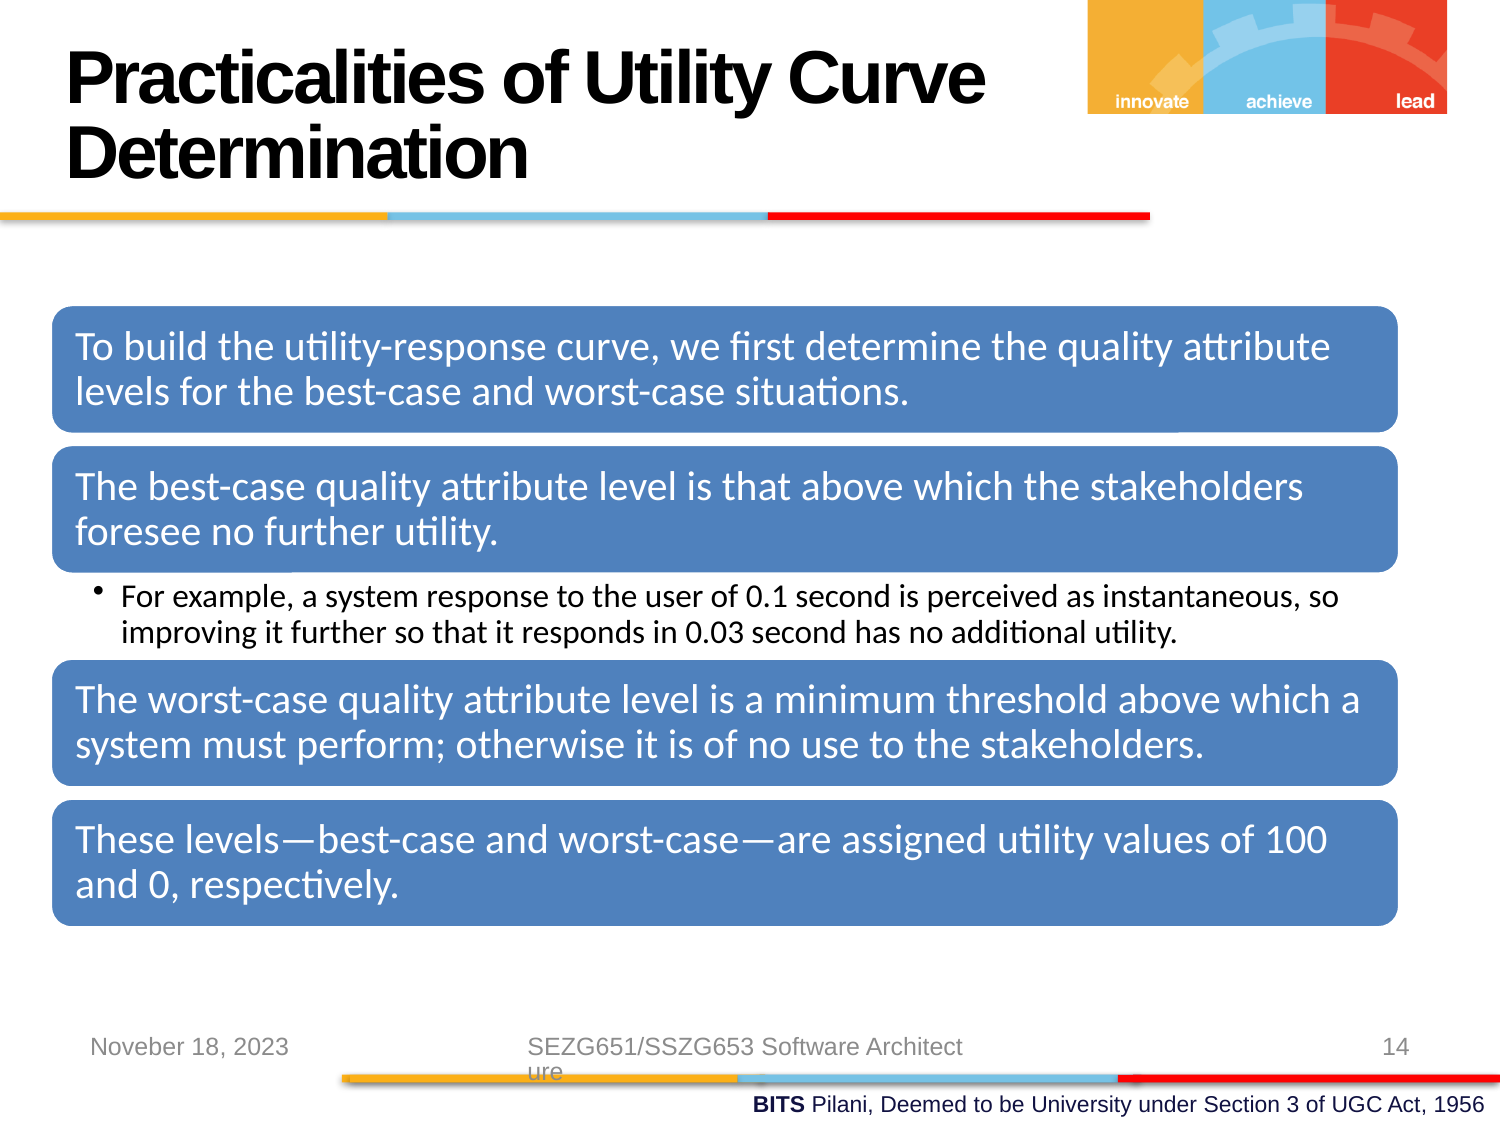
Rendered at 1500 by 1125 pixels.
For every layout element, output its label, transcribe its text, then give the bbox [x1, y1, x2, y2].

slide_number Noveber 18, 2023 [75, 1015, 425, 1075]
picture [1087, 0, 1448, 114]
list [49, 244, 1401, 988]
slide_number 14 [1074, 1015, 1425, 1075]
footer SEZG651/SSZG653 Software Architecture [512, 1015, 988, 1075]
list Practicalities of Utility Curve Determination [50, 24, 1088, 213]
